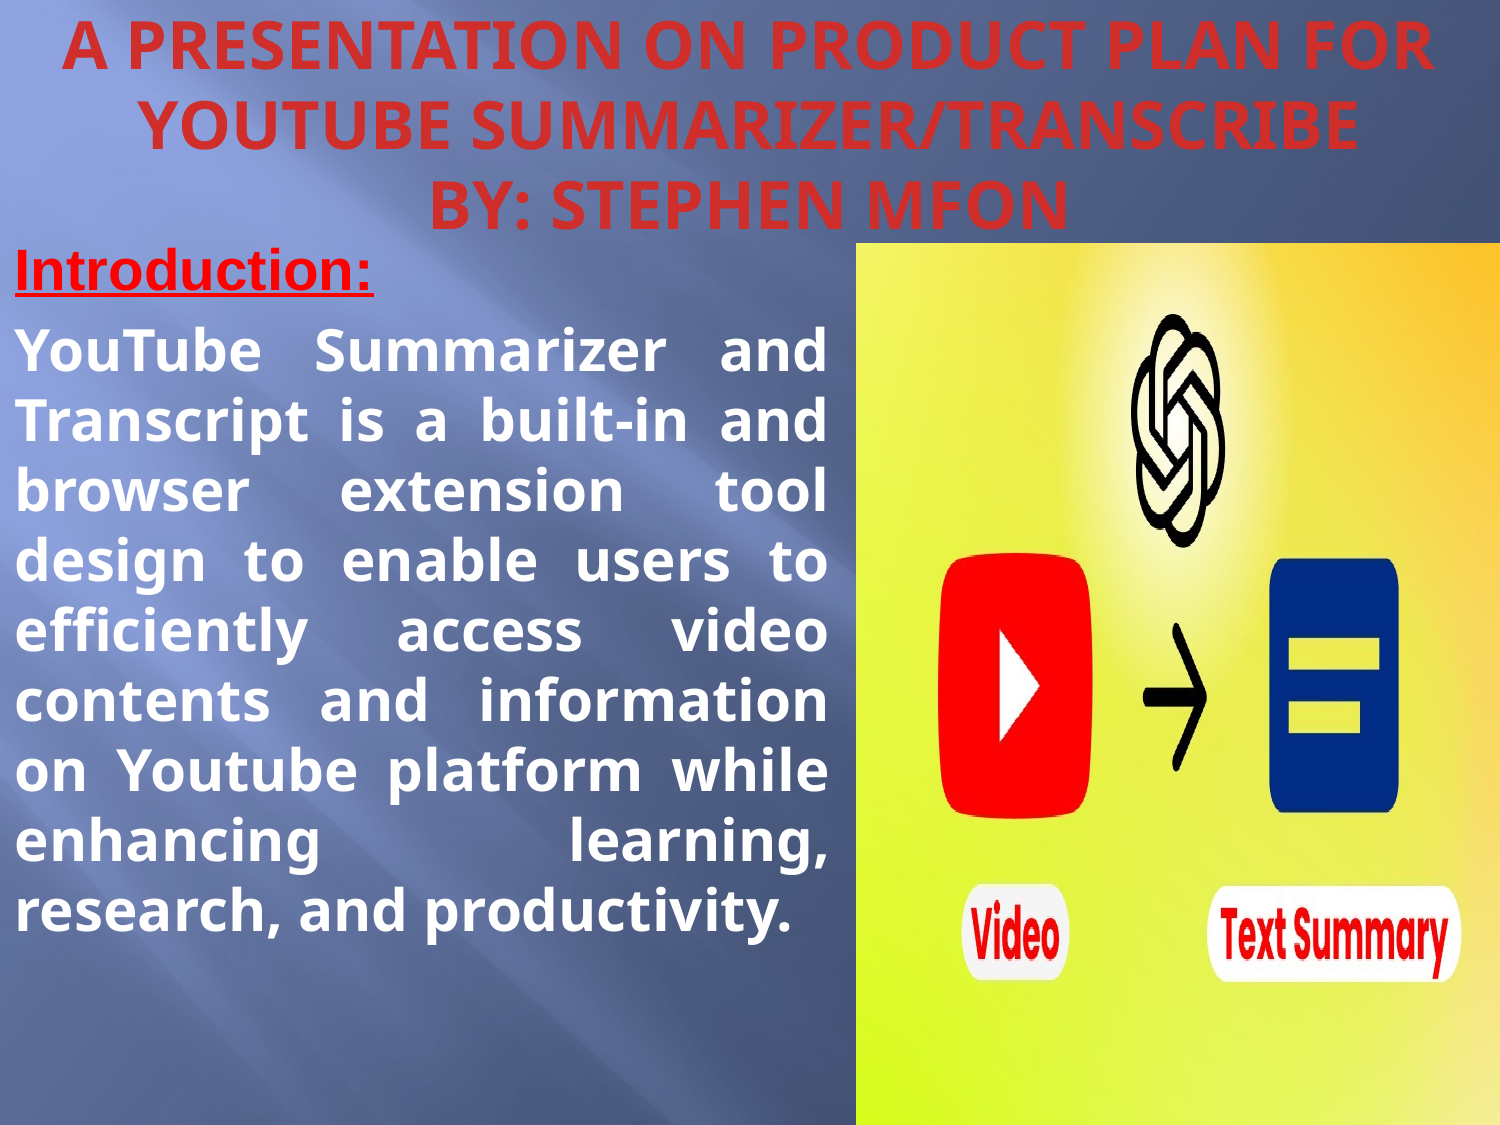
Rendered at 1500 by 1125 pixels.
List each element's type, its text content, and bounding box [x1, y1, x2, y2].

title A PRESENTATION ON PRODUCT PLAN FOR YOUTUBE SUMMARIZER/TRANSCRIBE BY: STEPHEN MFON [0, 70, 1500, 256]
list Introduction: YouTube Summarizer and Transcript is a built-in and browser extension tool design to enable users to efficiently access video contents and information on Youtube platform while enhancing learning, research, and productivity. [0, 224, 845, 1125]
picture [855, 243, 1500, 1125]
